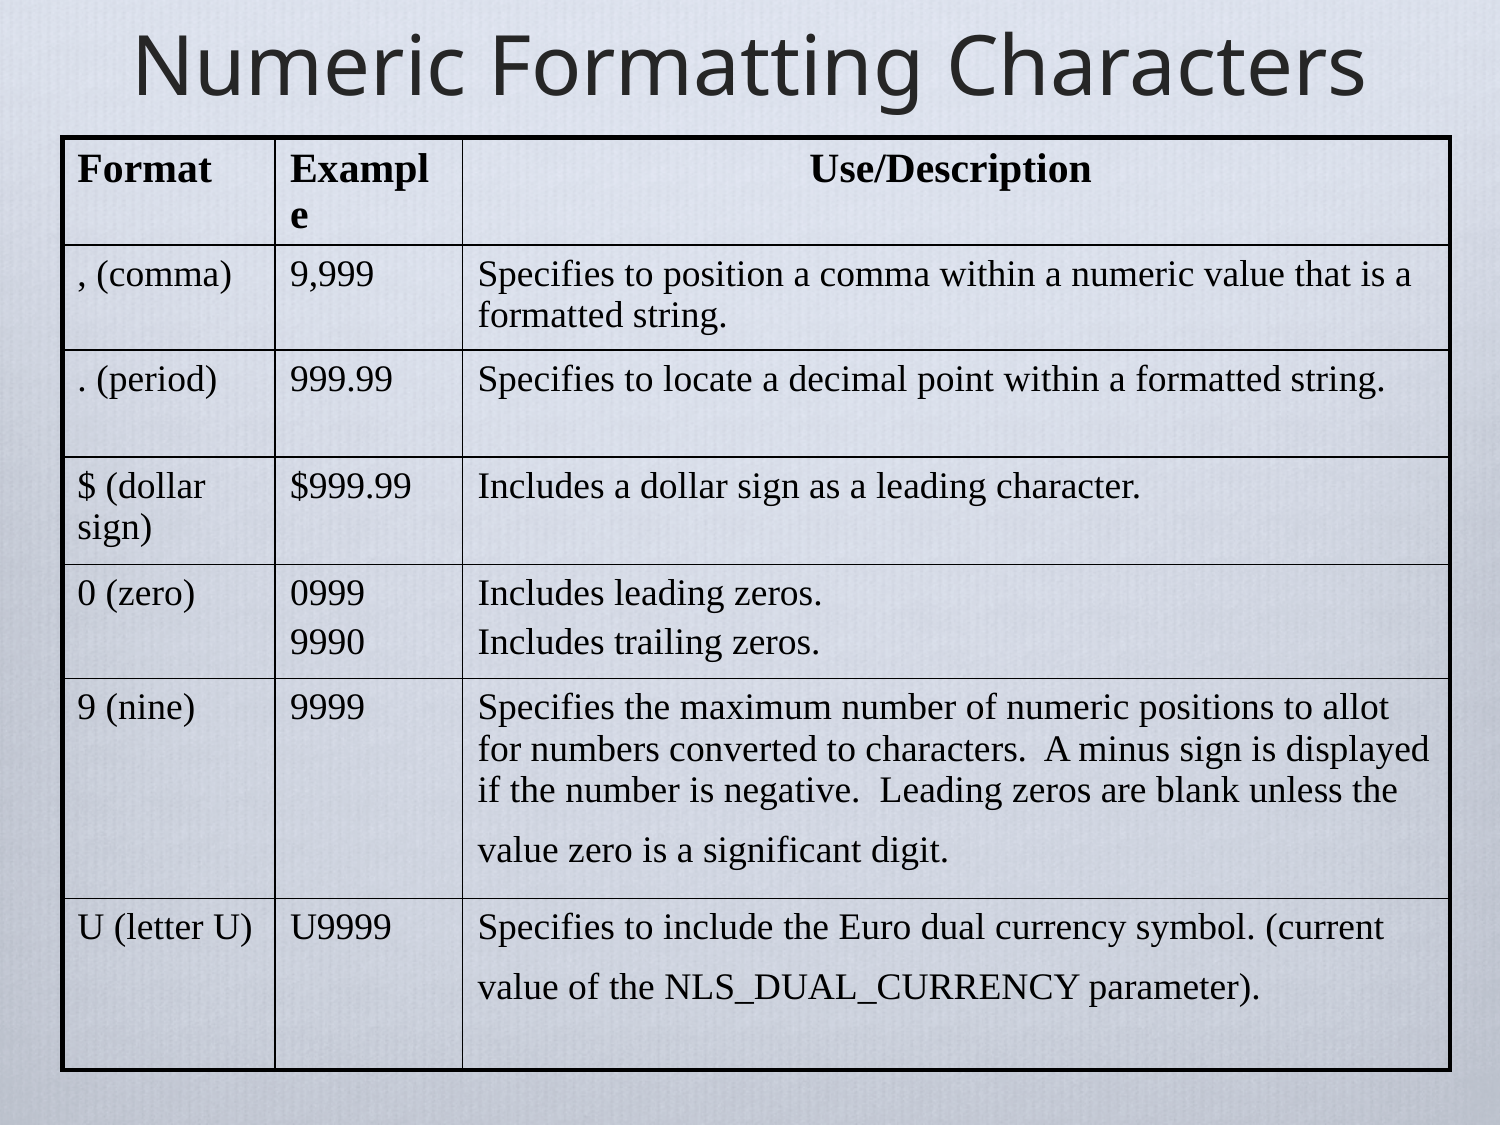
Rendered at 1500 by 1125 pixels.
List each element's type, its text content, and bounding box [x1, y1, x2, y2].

table_cell $999.99 [276, 458, 462, 564]
table_cell . (period) [65, 351, 274, 456]
title Numeric Formatting Characters [112, 24, 1388, 100]
table_cell 9 (nine) [65, 679, 274, 898]
table_cell 0 (zero) [65, 565, 274, 678]
table_cell Includes leading zeros. Includes trailing zeros. [463, 565, 1448, 678]
table_cell U (letter U) [65, 899, 274, 1068]
table_cell 9,999 [276, 246, 462, 349]
table_cell 0999 9990 [276, 565, 462, 678]
table_cell 999.99 [276, 351, 462, 456]
table_header Example [276, 140, 462, 244]
table_header Format [65, 140, 274, 244]
table_header Use/Description [463, 140, 1448, 244]
table_cell Specifies to locate a decimal point within a formatted string. [463, 351, 1448, 456]
table_cell , (comma) [65, 246, 274, 349]
table_cell Includes a dollar sign as a leading character. [463, 458, 1448, 564]
table_cell U9999 [276, 899, 462, 1068]
table_cell 9999 [276, 679, 462, 898]
table_cell Specifies the maximum number of numeric positions to allot for numbers converted to characters. A minus sign is displayed if the number is negative. Leading zeros are blank unless the value zero is a significant digit. [463, 679, 1448, 898]
table_cell Specifies to include the Euro dual currency symbol. (current value of the NLS_DUAL_CURRENCY parameter). [463, 899, 1448, 1068]
table_cell $ (dollar sign) [65, 458, 274, 564]
table_cell Specifies to position a comma within a numeric value that is a formatted string. [463, 246, 1448, 349]
